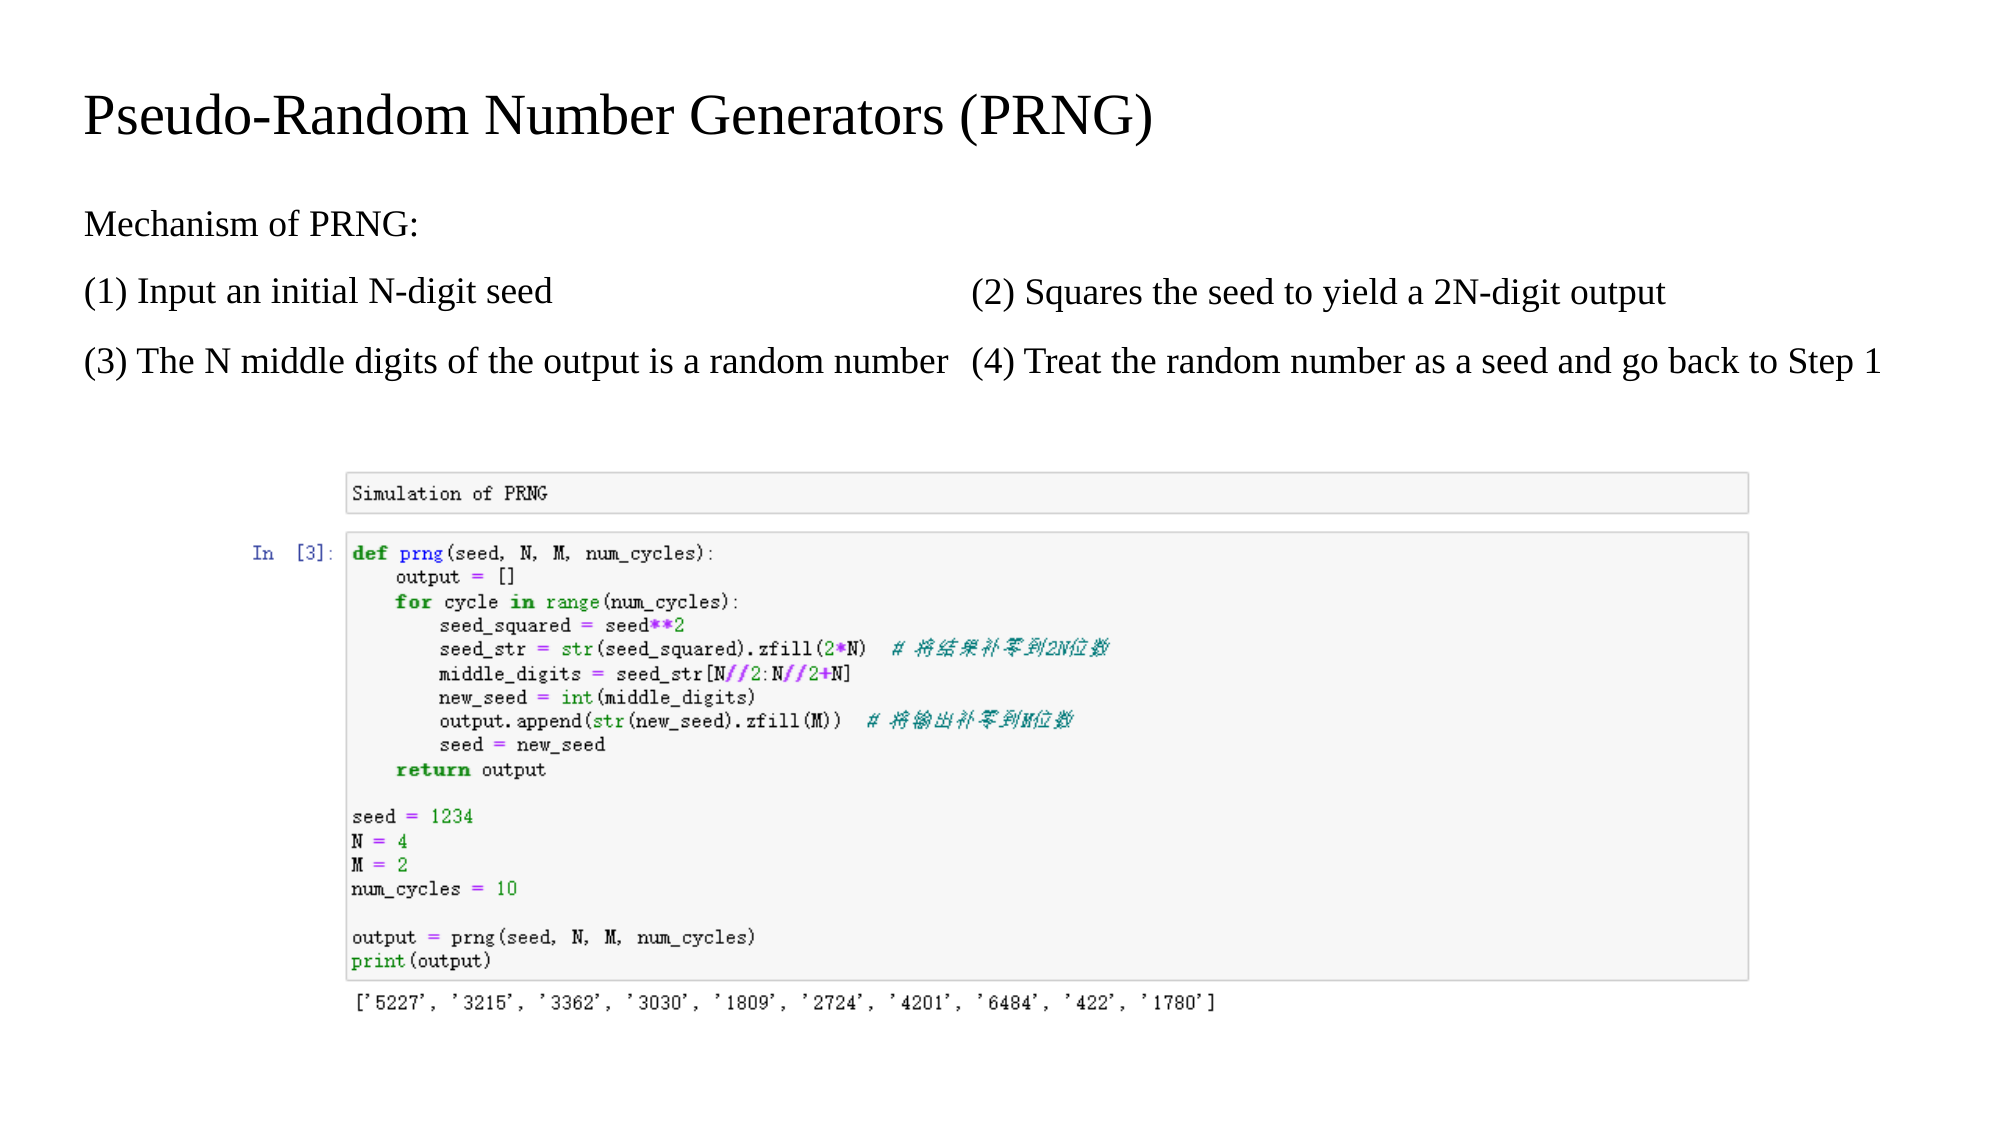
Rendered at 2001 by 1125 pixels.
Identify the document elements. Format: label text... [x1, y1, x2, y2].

text_box Mechanism of PRNG: (1) Input an initial N-digit seed [69, 168, 957, 305]
text_box Pseudo-Random Number Generators (PRNG) [69, 68, 1540, 154]
text_box (3) The N middle digits of the output is a random number [69, 305, 956, 389]
picture [237, 458, 1763, 1027]
text_box (4) Treat the random number as a seed and go back to Step 1 [956, 305, 1920, 389]
text_box (2) Squares the seed to yield a 2N-digit output [956, 236, 1862, 305]
